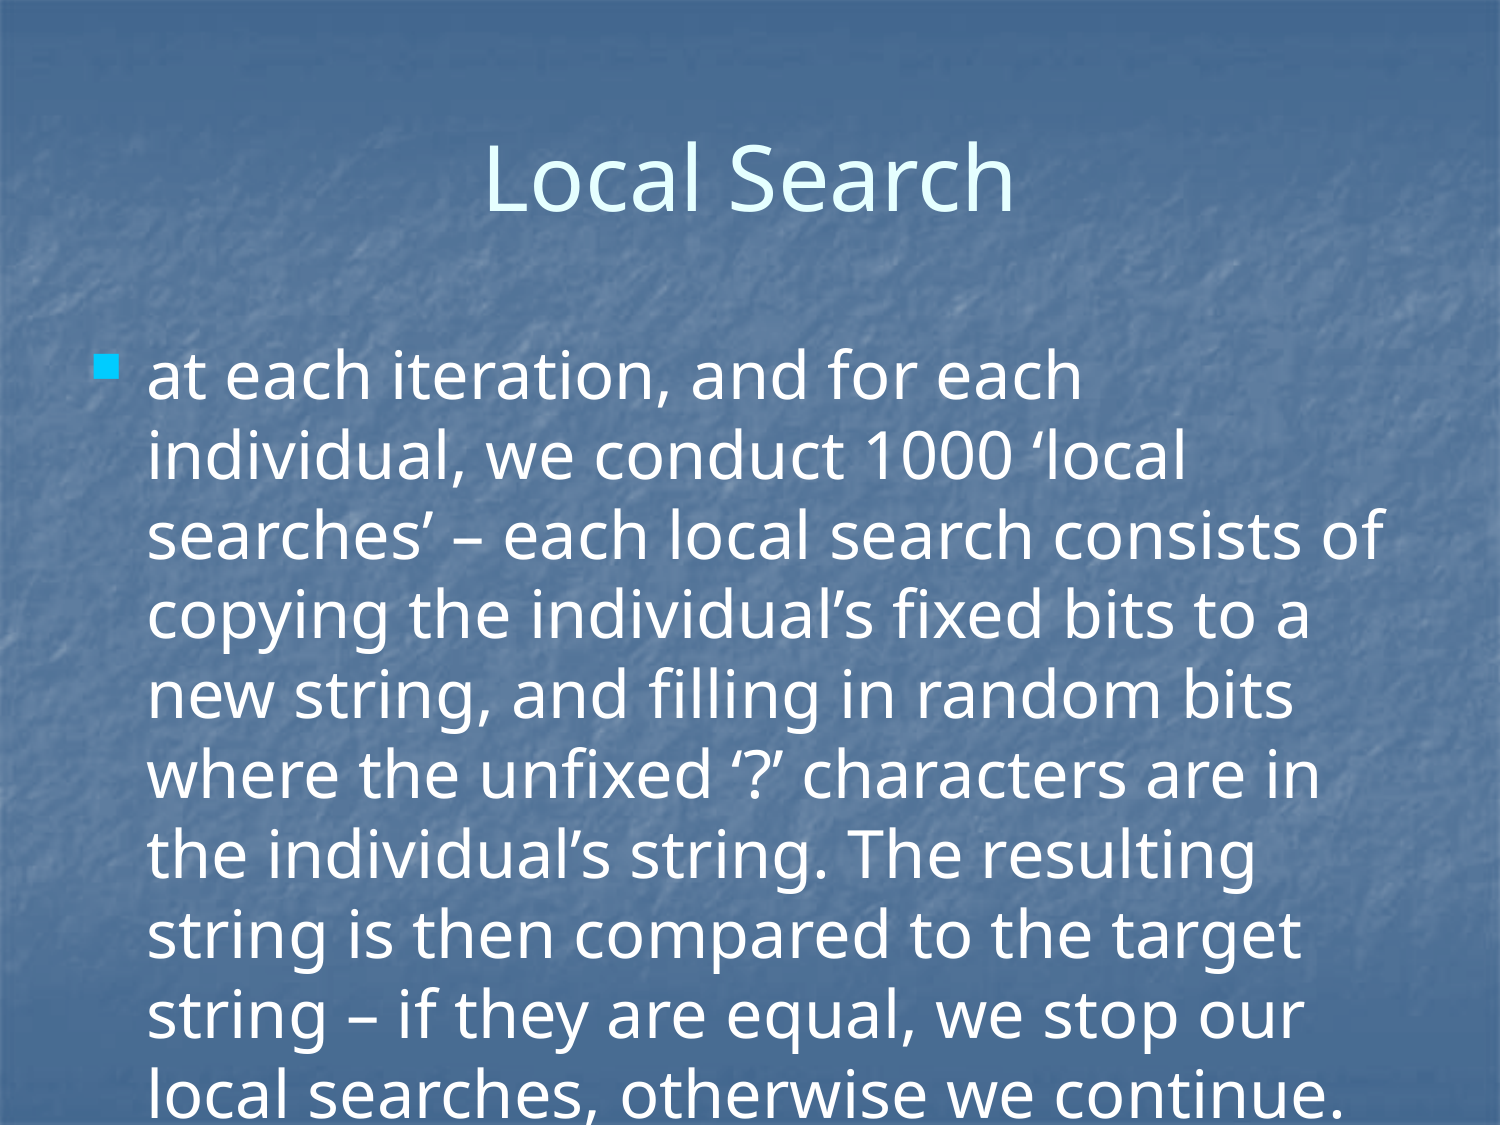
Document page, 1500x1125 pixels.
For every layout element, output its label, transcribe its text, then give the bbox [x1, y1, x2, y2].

title Local Search [74, 62, 1426, 288]
list at each iteration, and for each individual, we conduct 1000 ‘local searches’ – each local search consists of copying the individual’s fixed bits to a new string, and filling in random bits where the unfixed ‘?’ characters are in the individual’s string. The resulting string is then compared to the target string – if they are equal, we stop our local searches, otherwise we continue. [74, 324, 1426, 1001]
